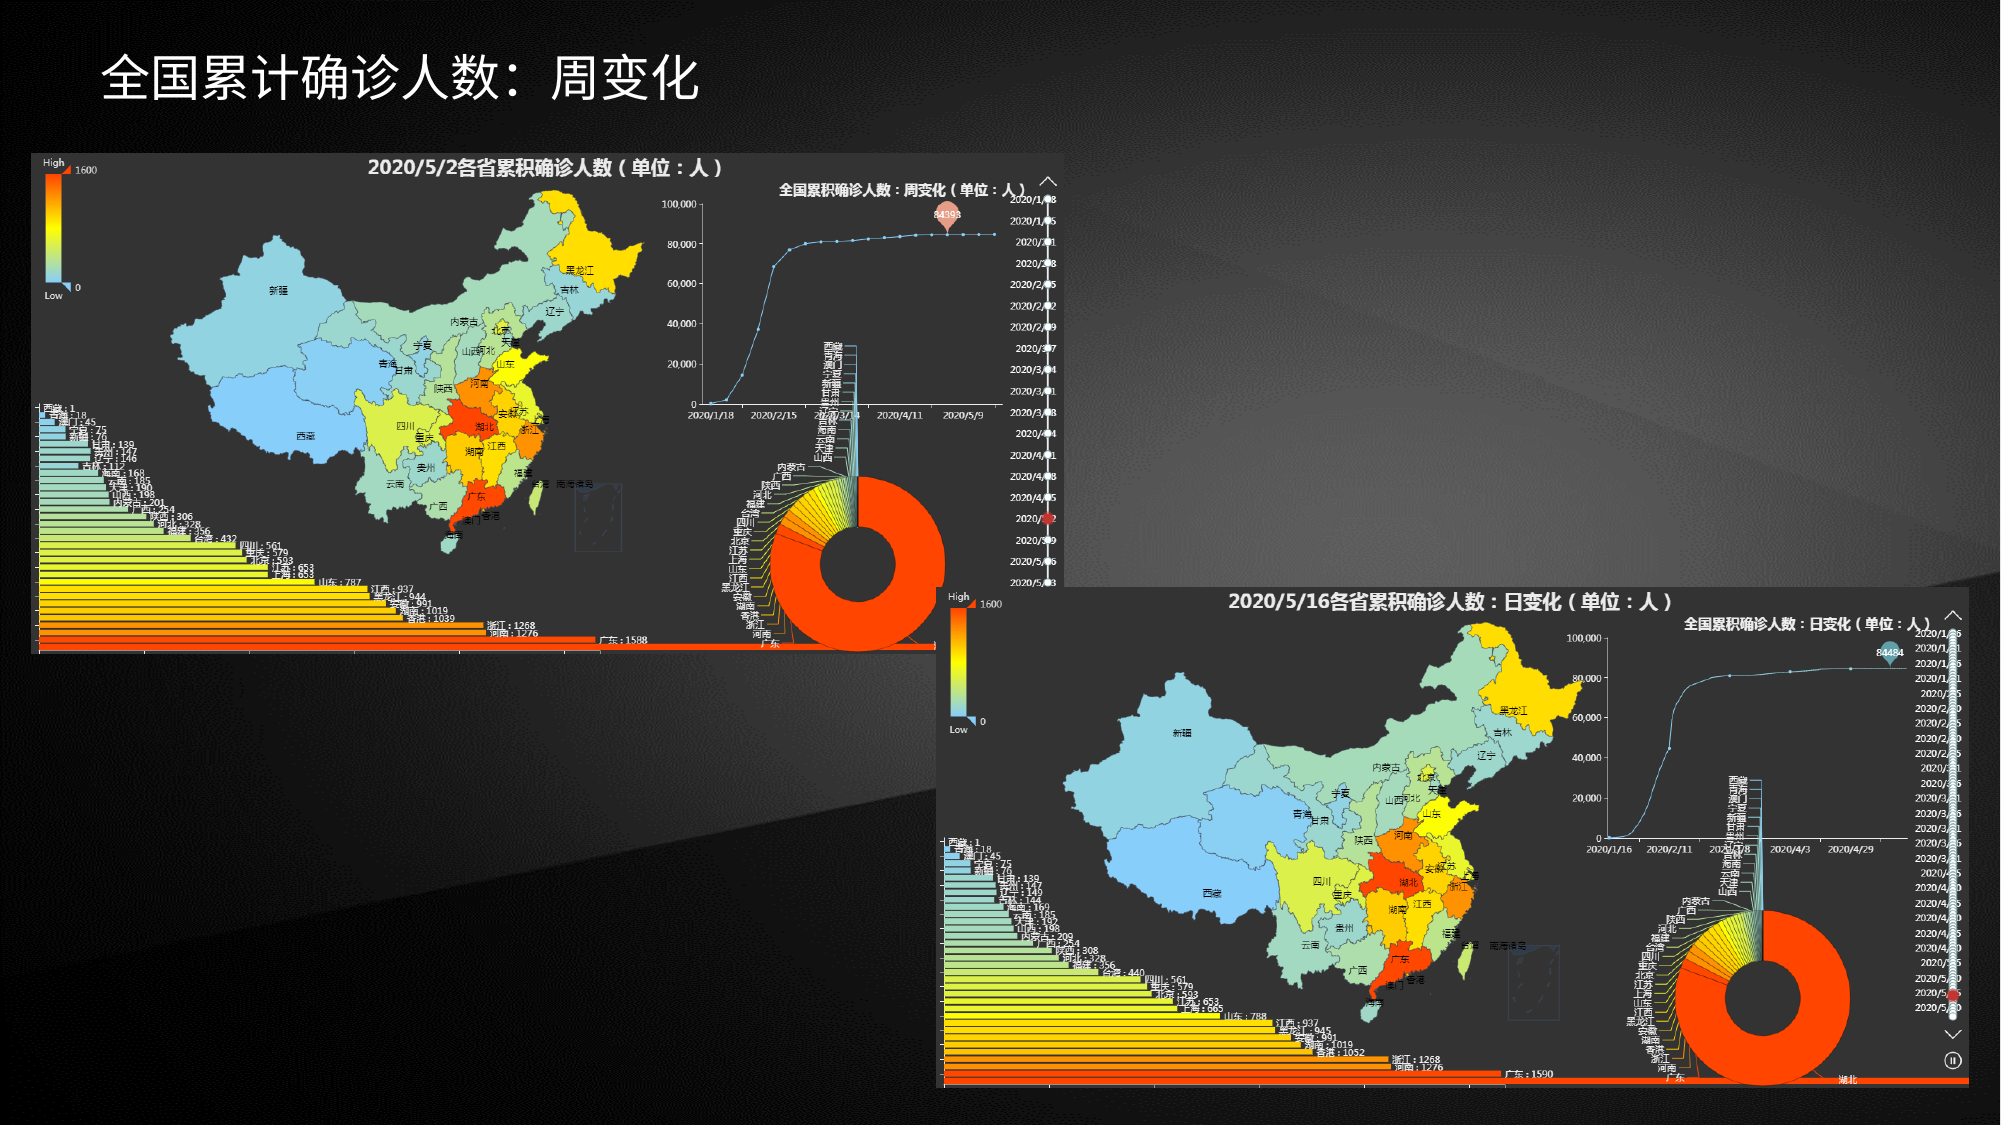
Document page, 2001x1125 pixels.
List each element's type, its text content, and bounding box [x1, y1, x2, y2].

text_box 全国累计确诊人数：周变化 [52, 38, 749, 114]
picture [0, 0, 2001, 1125]
